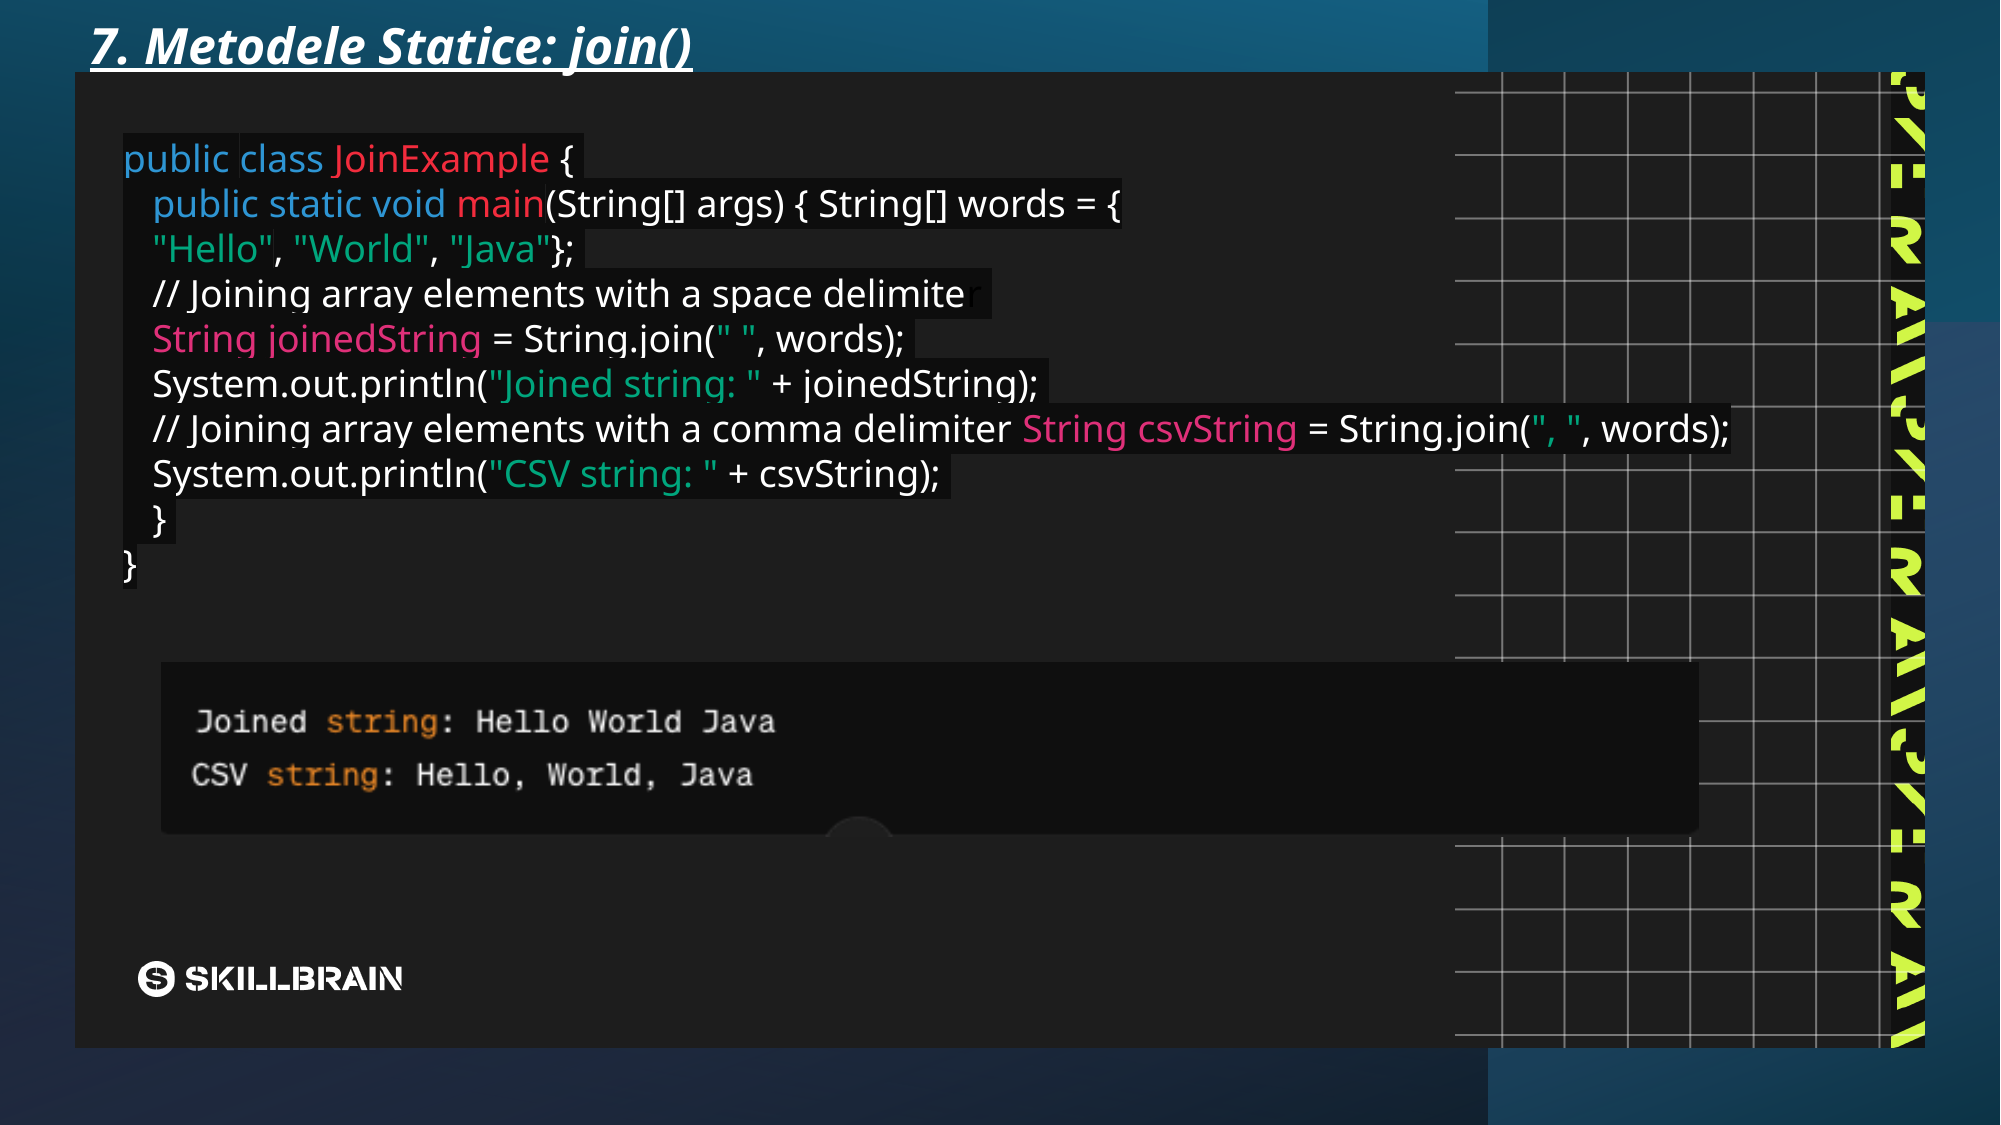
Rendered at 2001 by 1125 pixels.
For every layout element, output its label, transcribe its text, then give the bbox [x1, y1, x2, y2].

text_box [0, 0, 1489, 321]
picture [74, 71, 1926, 1048]
text_box [0, 321, 2000, 1125]
text_box [1489, 0, 2000, 321]
text_box 7. Metodele Statice: join() [75, 7, 1594, 71]
